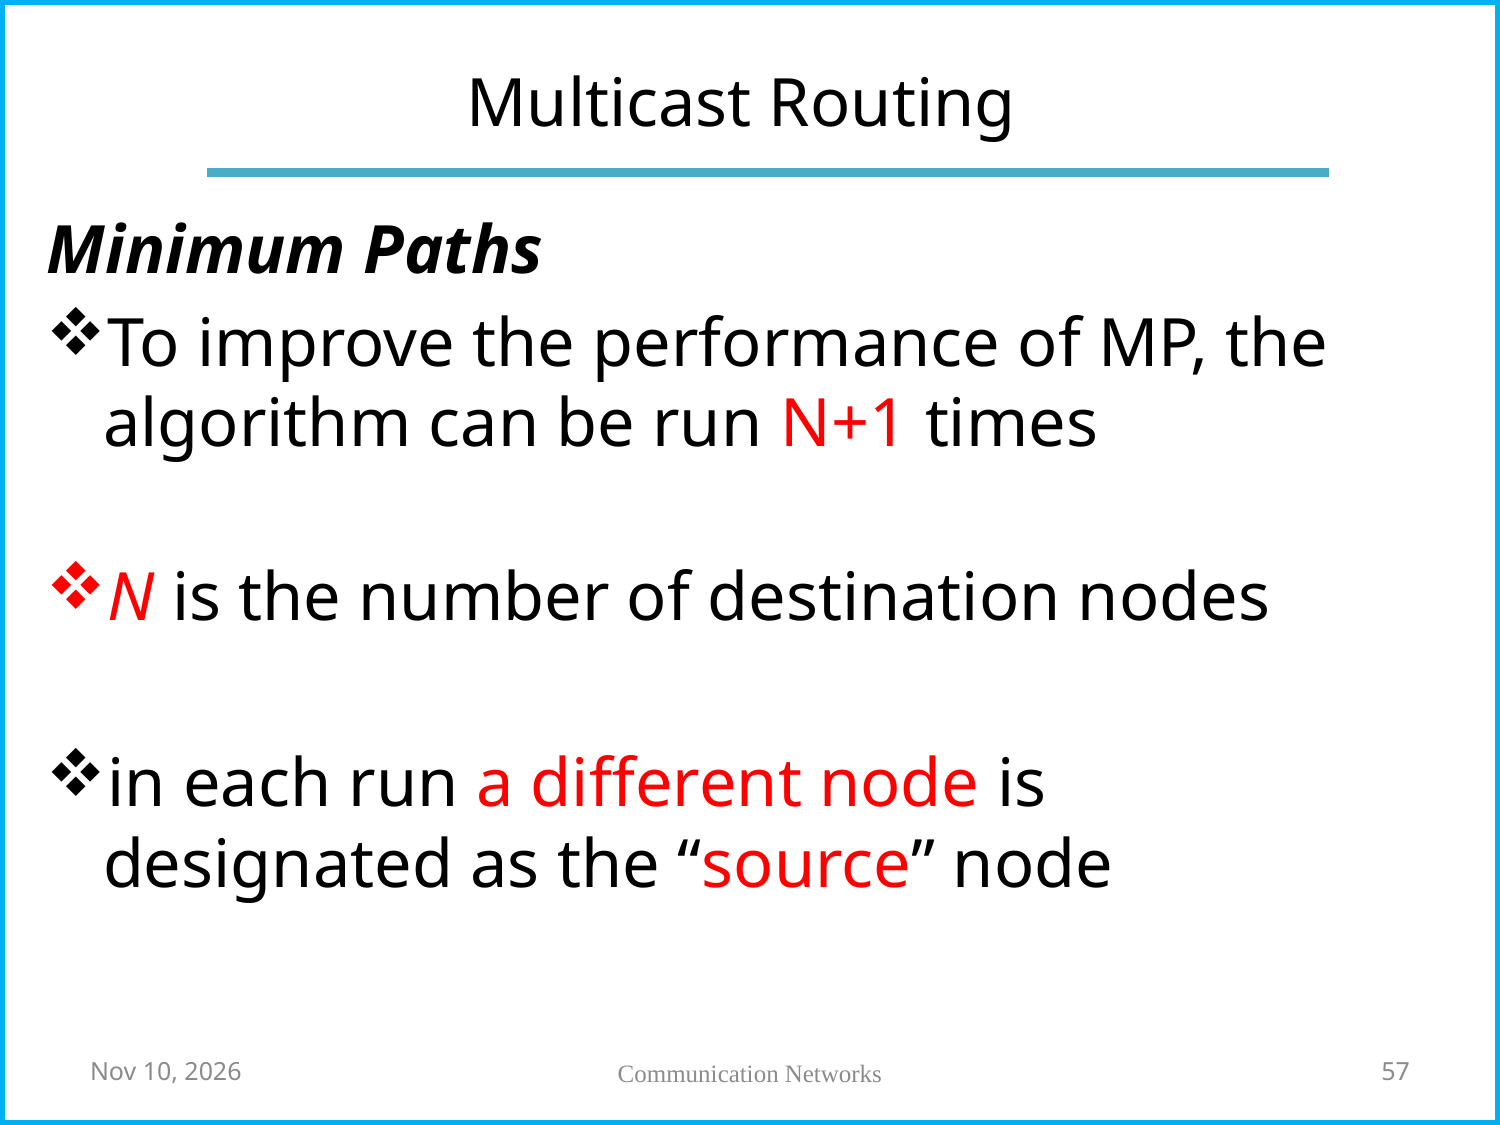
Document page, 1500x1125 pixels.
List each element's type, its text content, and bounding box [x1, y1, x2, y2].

list Minimum Paths To improve the performance of MP, the algorithm can be run N+1 times N is the number of destination nodes in each run a different node is designated as the “source” node [31, 198, 1428, 1043]
slide_number 7-May-18 [75, 1043, 425, 1103]
title Multicast Routing [75, 45, 1425, 154]
slide_number 57 [1074, 1043, 1425, 1103]
footer Communication Networks [512, 1043, 988, 1103]
